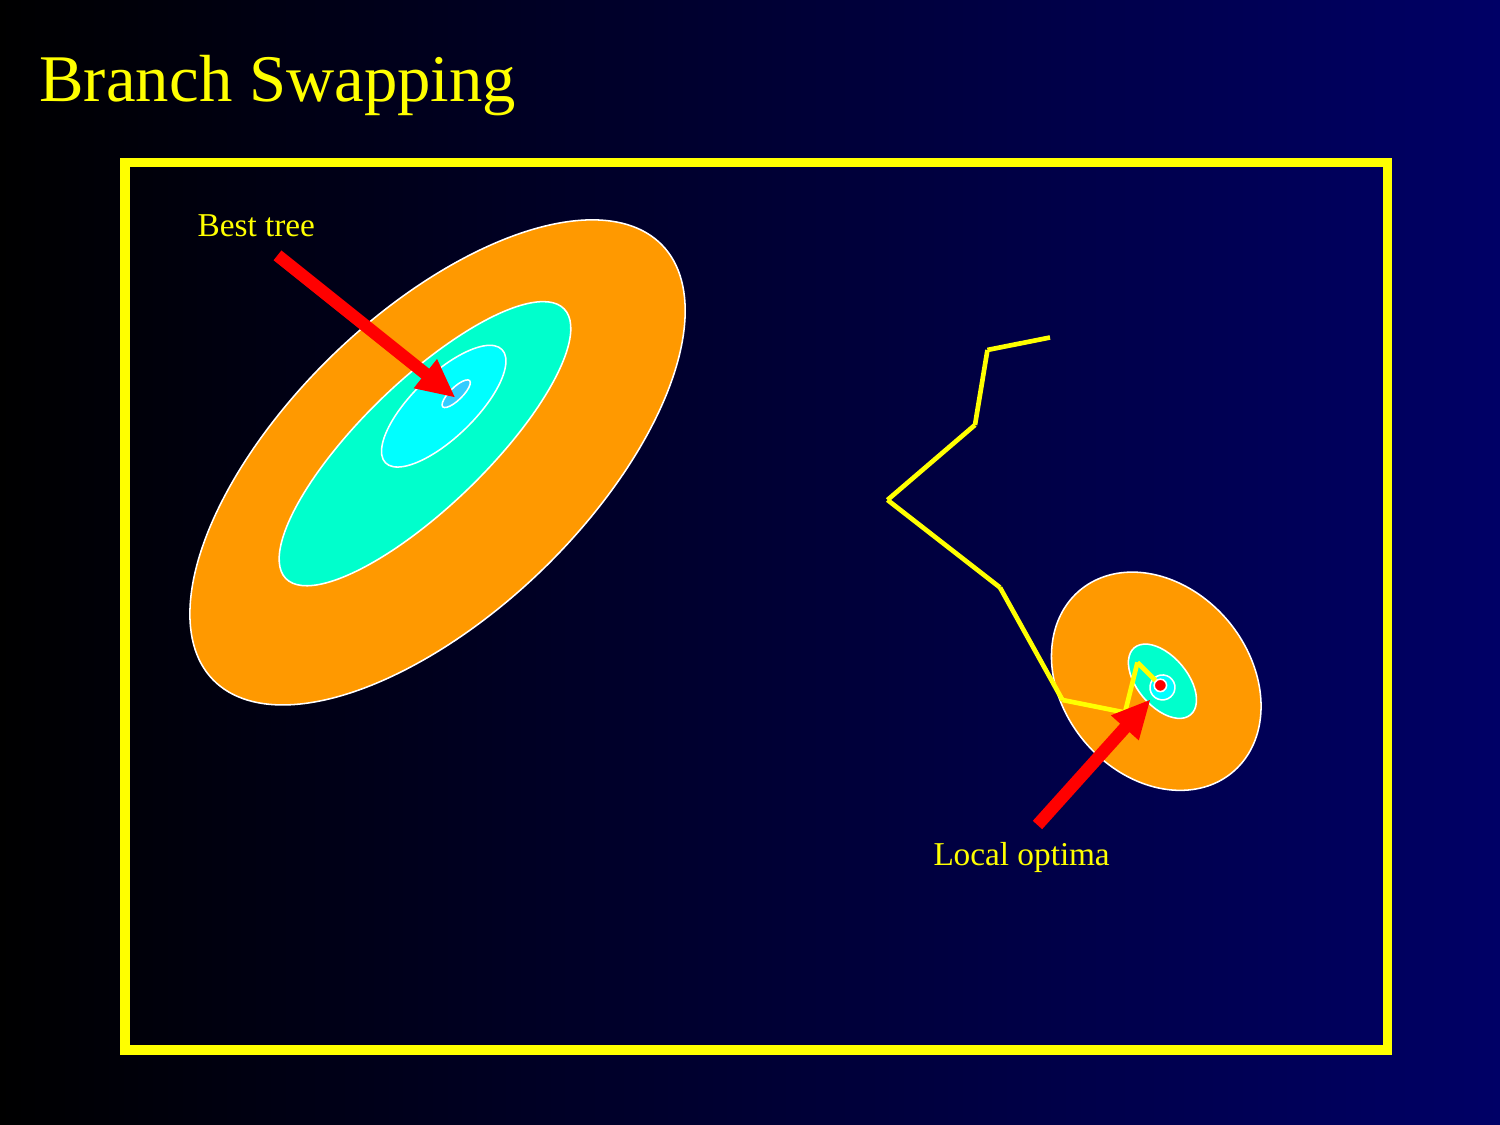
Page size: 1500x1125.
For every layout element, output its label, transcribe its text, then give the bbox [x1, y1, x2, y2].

text_box [1051, 572, 1262, 791]
text_box Branch Swapping [24, 12, 1300, 138]
text_box Local optima [918, 824, 1126, 880]
text_box [1038, 699, 1150, 824]
text_box [1150, 674, 1175, 700]
text_box [381, 345, 506, 468]
text_box [277, 255, 455, 398]
text_box [189, 219, 686, 705]
text_box [279, 301, 571, 586]
text_box [1154, 679, 1167, 692]
text_box [1128, 644, 1197, 719]
text_box [124, 162, 1388, 1050]
text_box [442, 379, 471, 408]
text_box Best tree [182, 196, 349, 251]
